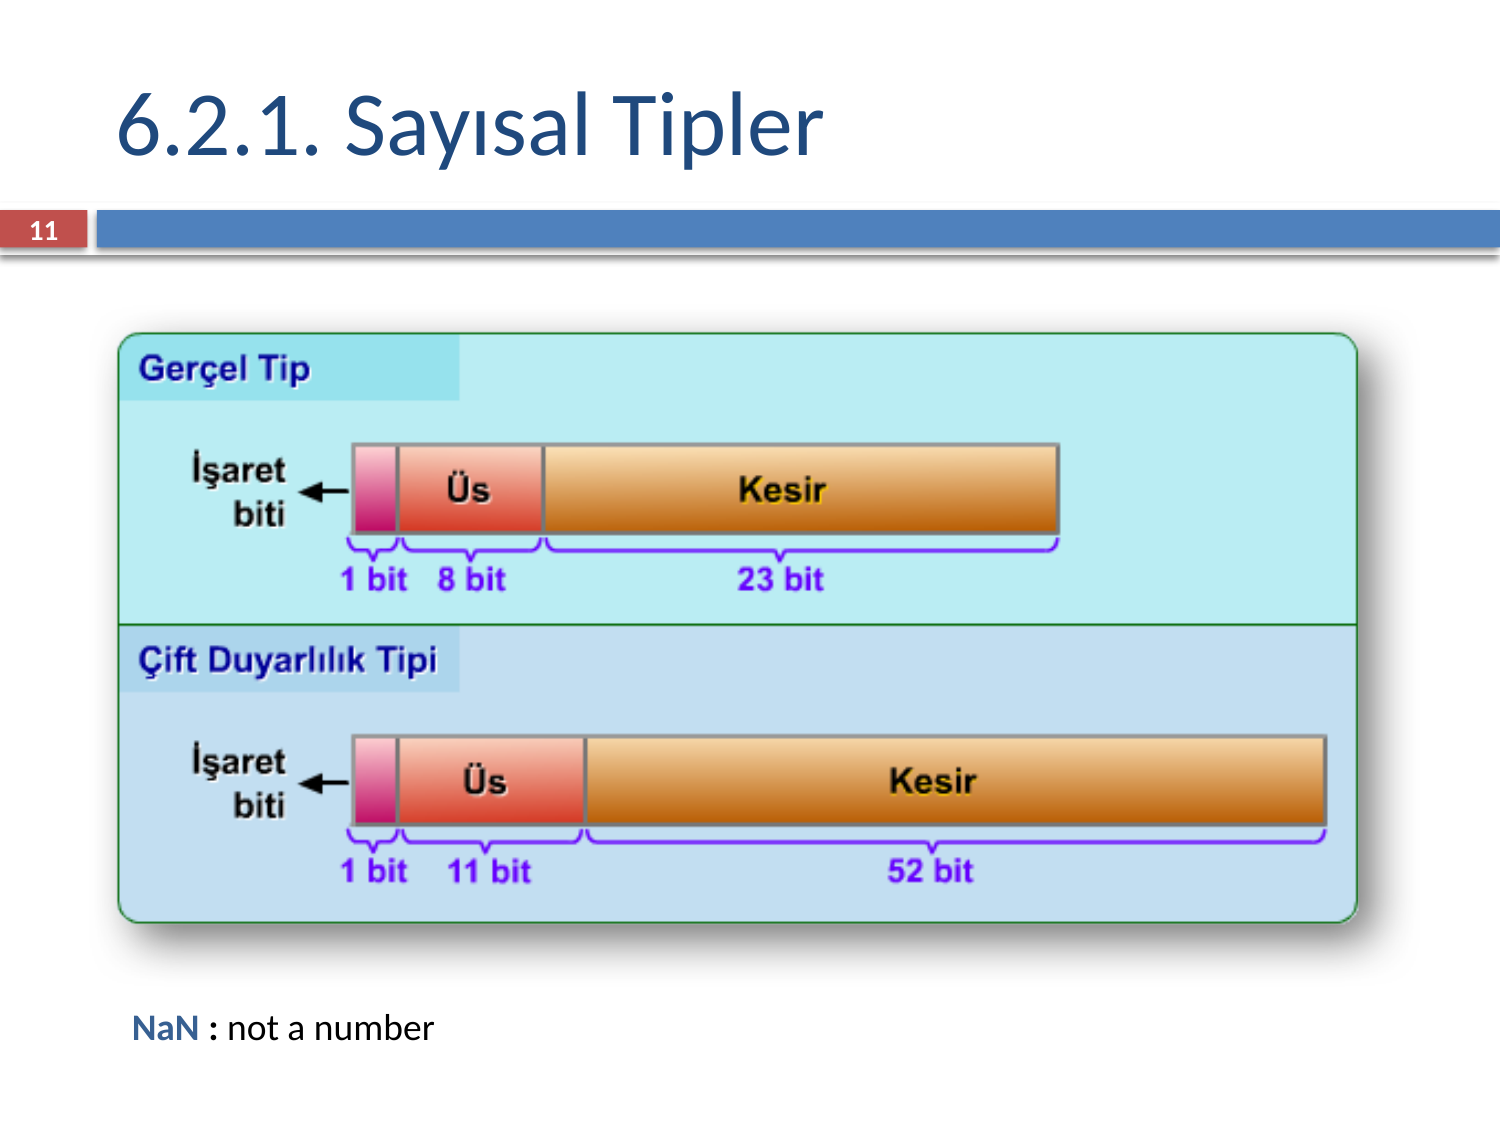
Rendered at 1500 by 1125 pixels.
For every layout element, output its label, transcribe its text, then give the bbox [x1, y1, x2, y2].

slide_number 11 [0, 208, 88, 249]
text_box NaN : not a number [117, 996, 539, 1056]
title 6.2.1. Sayısal Tipler [99, 36, 1439, 202]
picture [99, 325, 1370, 929]
